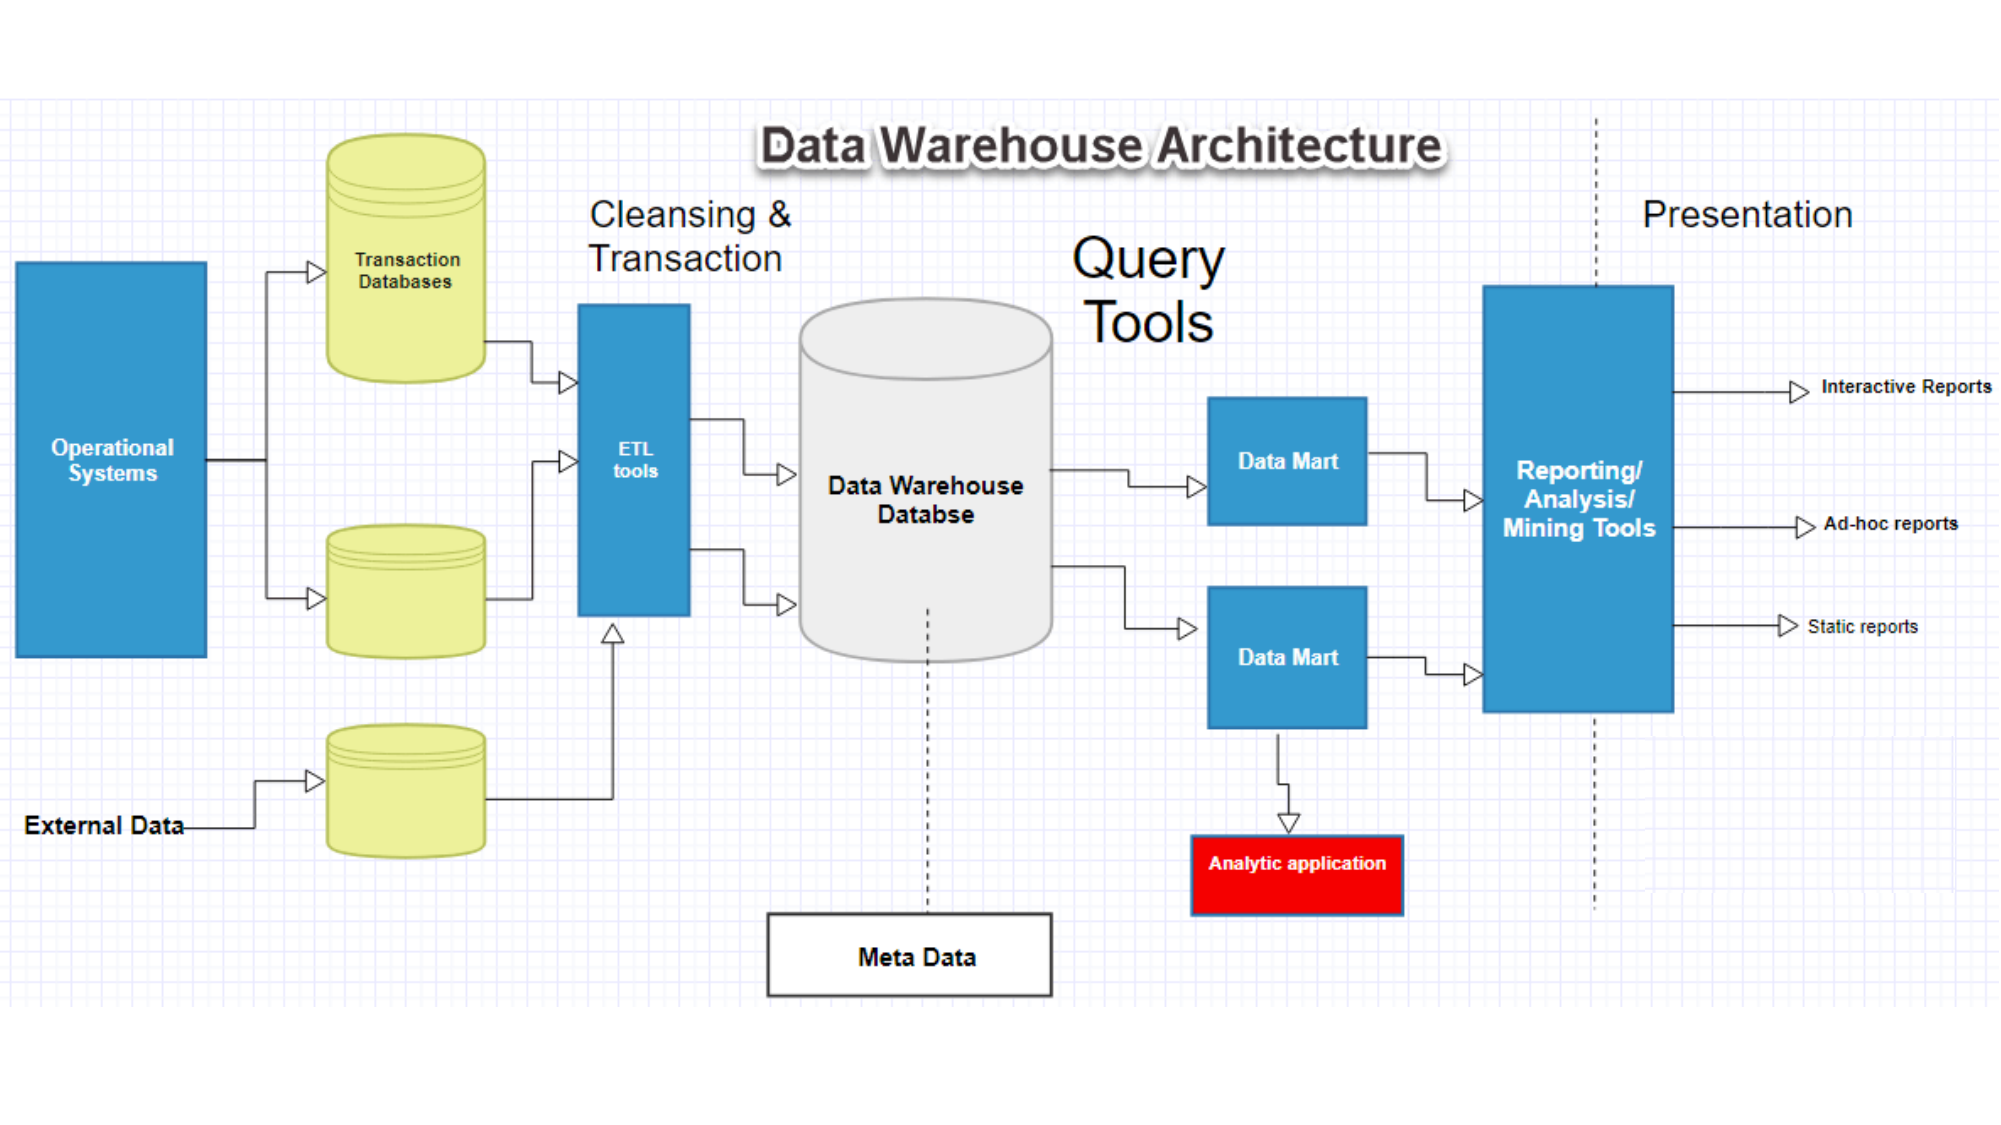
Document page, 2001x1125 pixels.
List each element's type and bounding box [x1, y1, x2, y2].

picture [0, 72, 1999, 1007]
